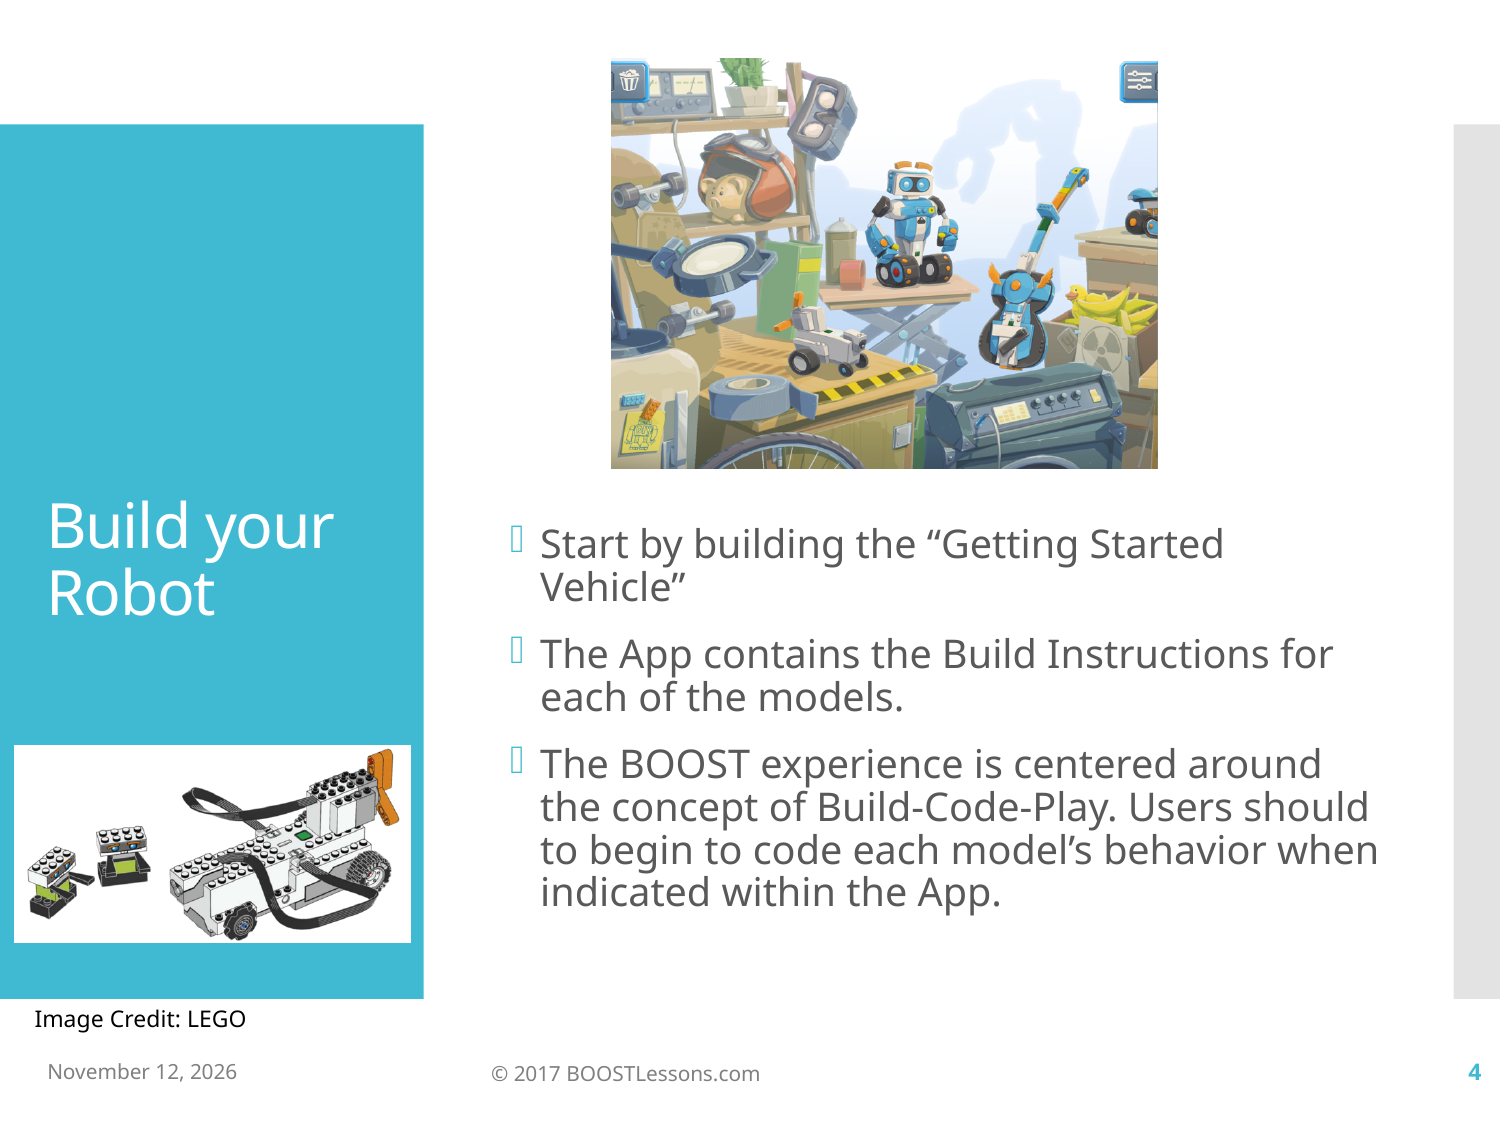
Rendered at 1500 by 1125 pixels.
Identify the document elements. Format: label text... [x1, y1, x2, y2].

text_box Image Credit: LEGO [19, 997, 424, 1040]
list Start by building the “Getting Started Vehicle” The App contains the Build Instructions for each of the models. The BOOST experience is centered around the concept of Build-Code-Play. Users should to begin to code each model’s behavior when indicated within the App. [495, 437, 1396, 1003]
footer © 2017 BOOSTLessons.com [476, 1042, 1204, 1103]
slide_number 4 [1308, 1042, 1497, 1103]
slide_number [32, 1042, 370, 1103]
picture [14, 745, 411, 944]
picture [610, 58, 1158, 469]
title Build your Robot [31, 184, 394, 745]
